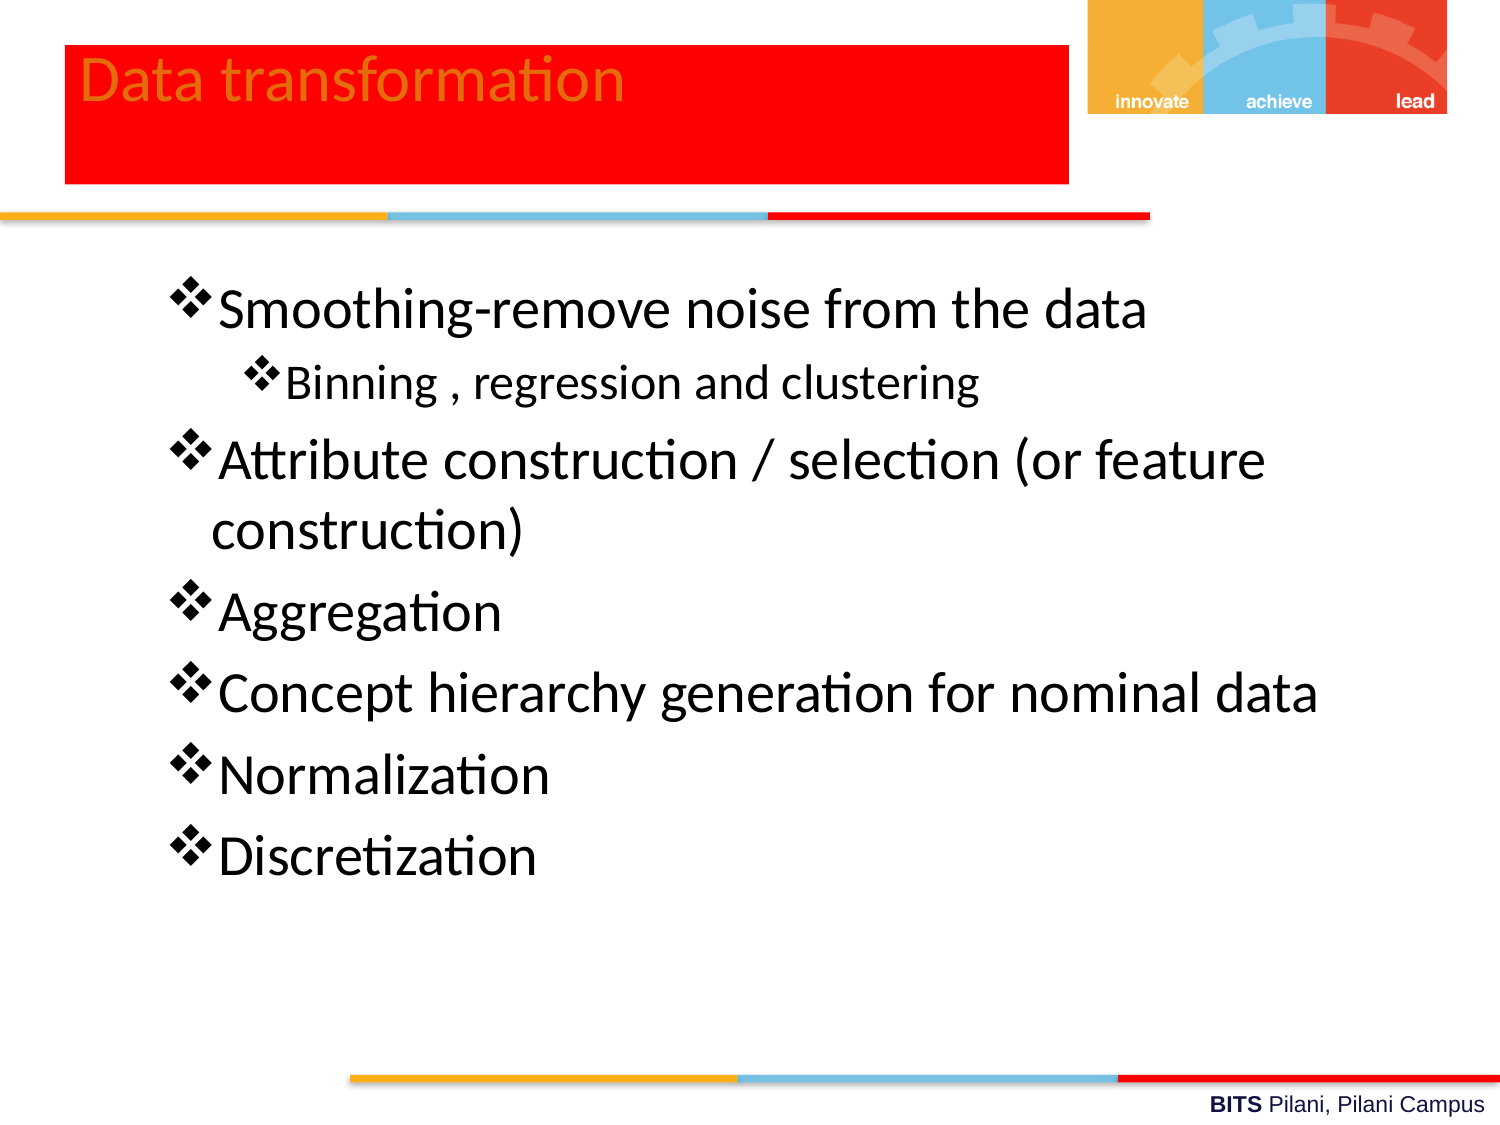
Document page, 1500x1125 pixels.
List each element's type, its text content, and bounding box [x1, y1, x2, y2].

text_box Data transformation [64, 45, 1069, 185]
text_box Smoothing-remove noise from the data Binning , regression and clustering Attribute construction / selection (or feature construction) Aggregation Concept hierarchy generation for nominal data Normalization Discretization [75, 262, 1425, 1005]
picture [1087, 0, 1448, 114]
